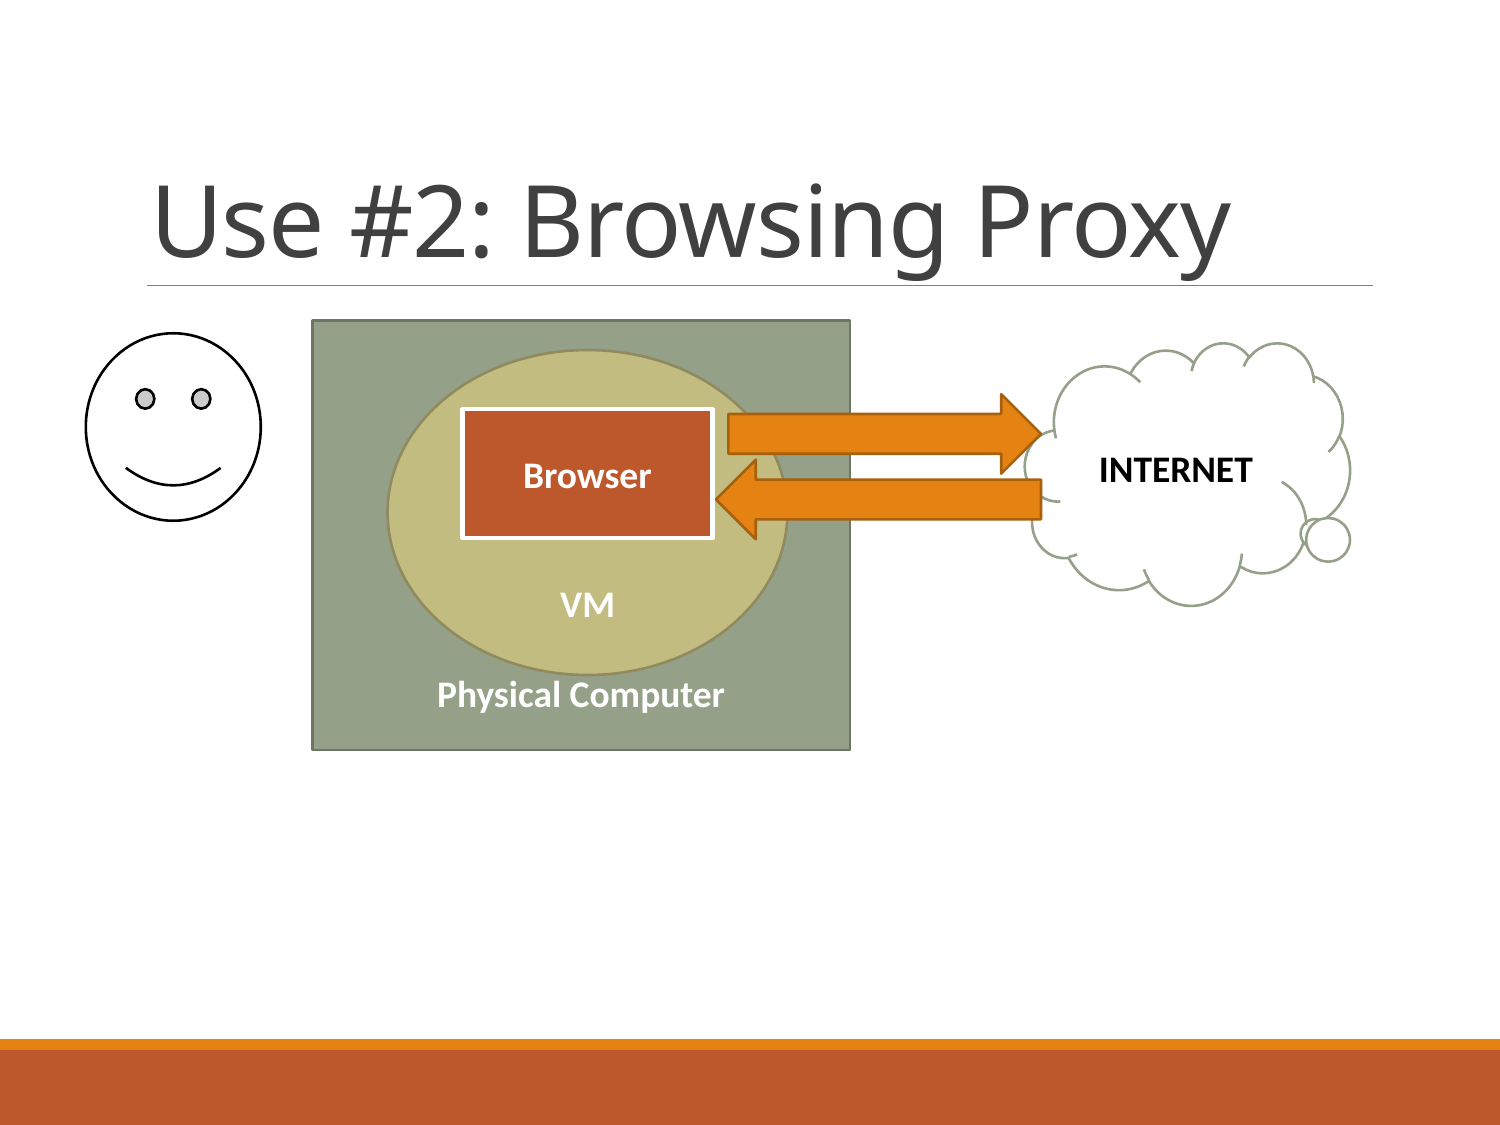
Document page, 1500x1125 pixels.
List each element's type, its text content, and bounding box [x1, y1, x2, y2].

text_box INTERNET [1023, 341, 1352, 608]
text_box Physical Computer [311, 319, 851, 751]
text_box [715, 458, 1043, 541]
title Use #2: Browsing Proxy [135, 47, 1373, 285]
text_box [727, 392, 1042, 475]
text_box Browser [460, 407, 715, 540]
text_box [84, 331, 263, 523]
text_box VM [386, 348, 789, 677]
